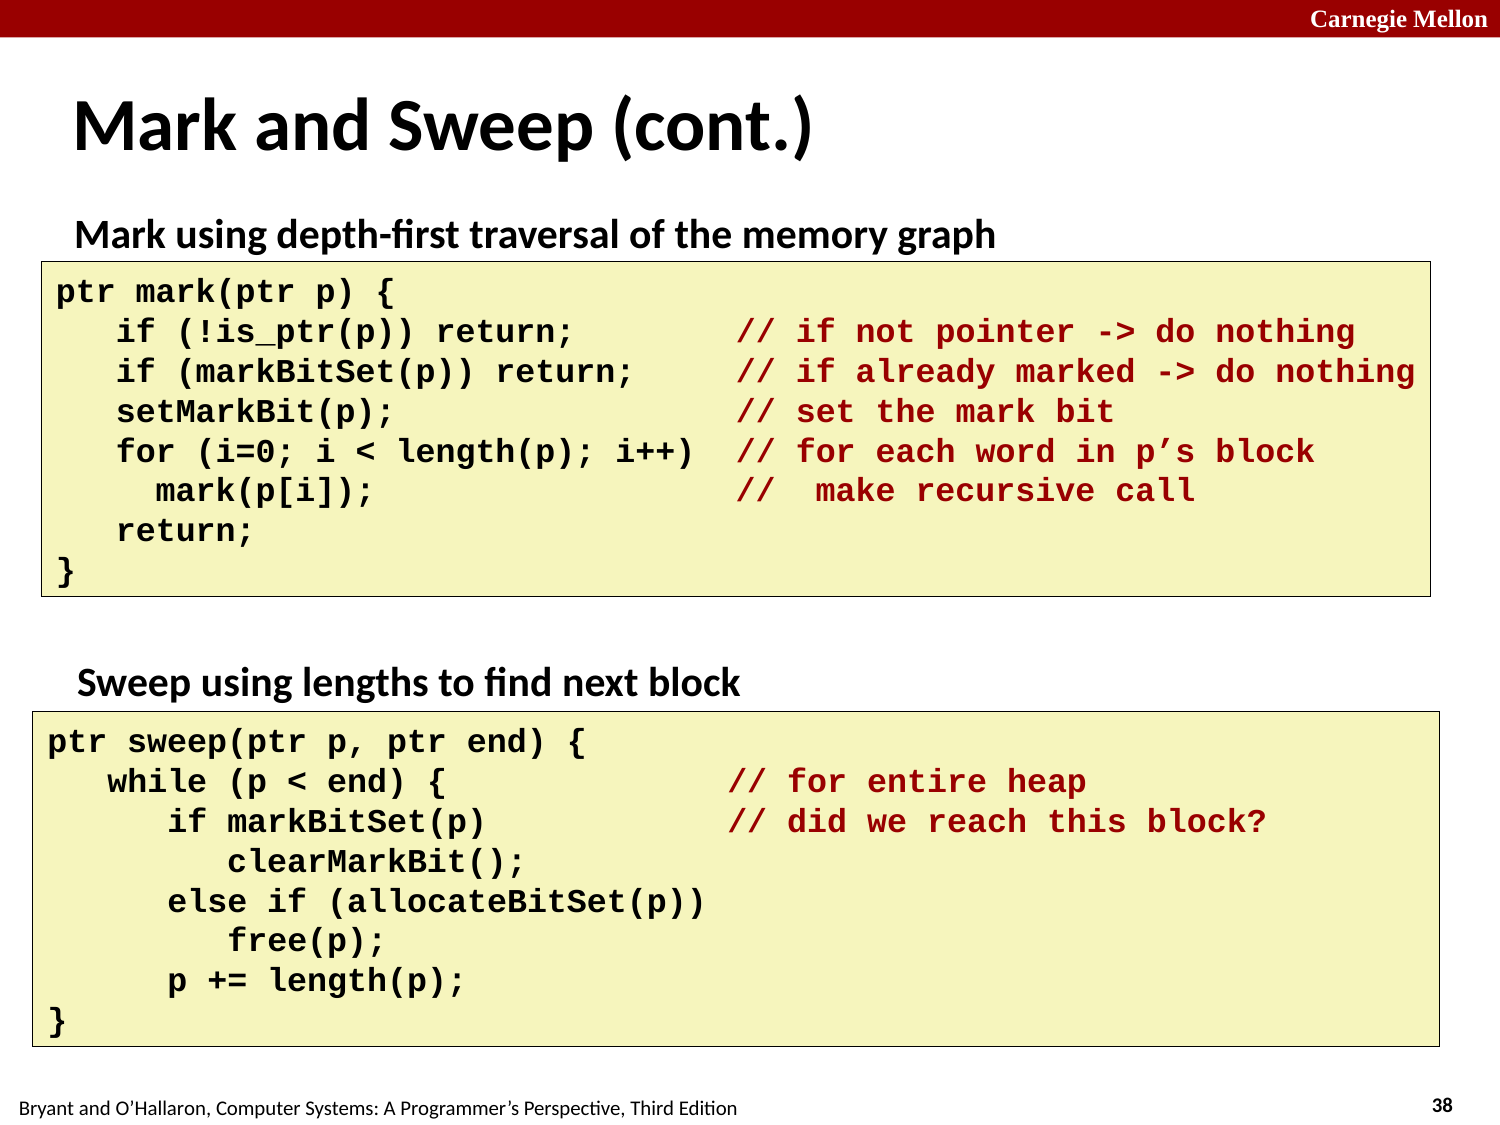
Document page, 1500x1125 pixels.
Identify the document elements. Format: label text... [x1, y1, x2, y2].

title Mark and Sweep (cont.) [56, 80, 1170, 175]
text_box Mark using depth-first traversal of the memory graph [59, 198, 1322, 265]
text_box ptr mark(ptr p) { if (!is_ptr(p)) return; // if not pointer -> do nothing if (markBitSet(p)) return; // if already marked -> do nothing setMarkBit(p); // set the mark bit for (i=0; i < length(p); i++) // for each word in p’s block mark(p[i]); // make recursive call return; } [41, 261, 1431, 596]
text_box ptr sweep(ptr p, ptr end) { while (p < end) { // for entire heap if markBitSet(p) // did we reach this block? clearMarkBit(); else if (allocateBitSet(p)) free(p); p += length(p); } [32, 711, 1440, 1047]
text_box Sweep using lengths to find next block [62, 647, 1325, 711]
